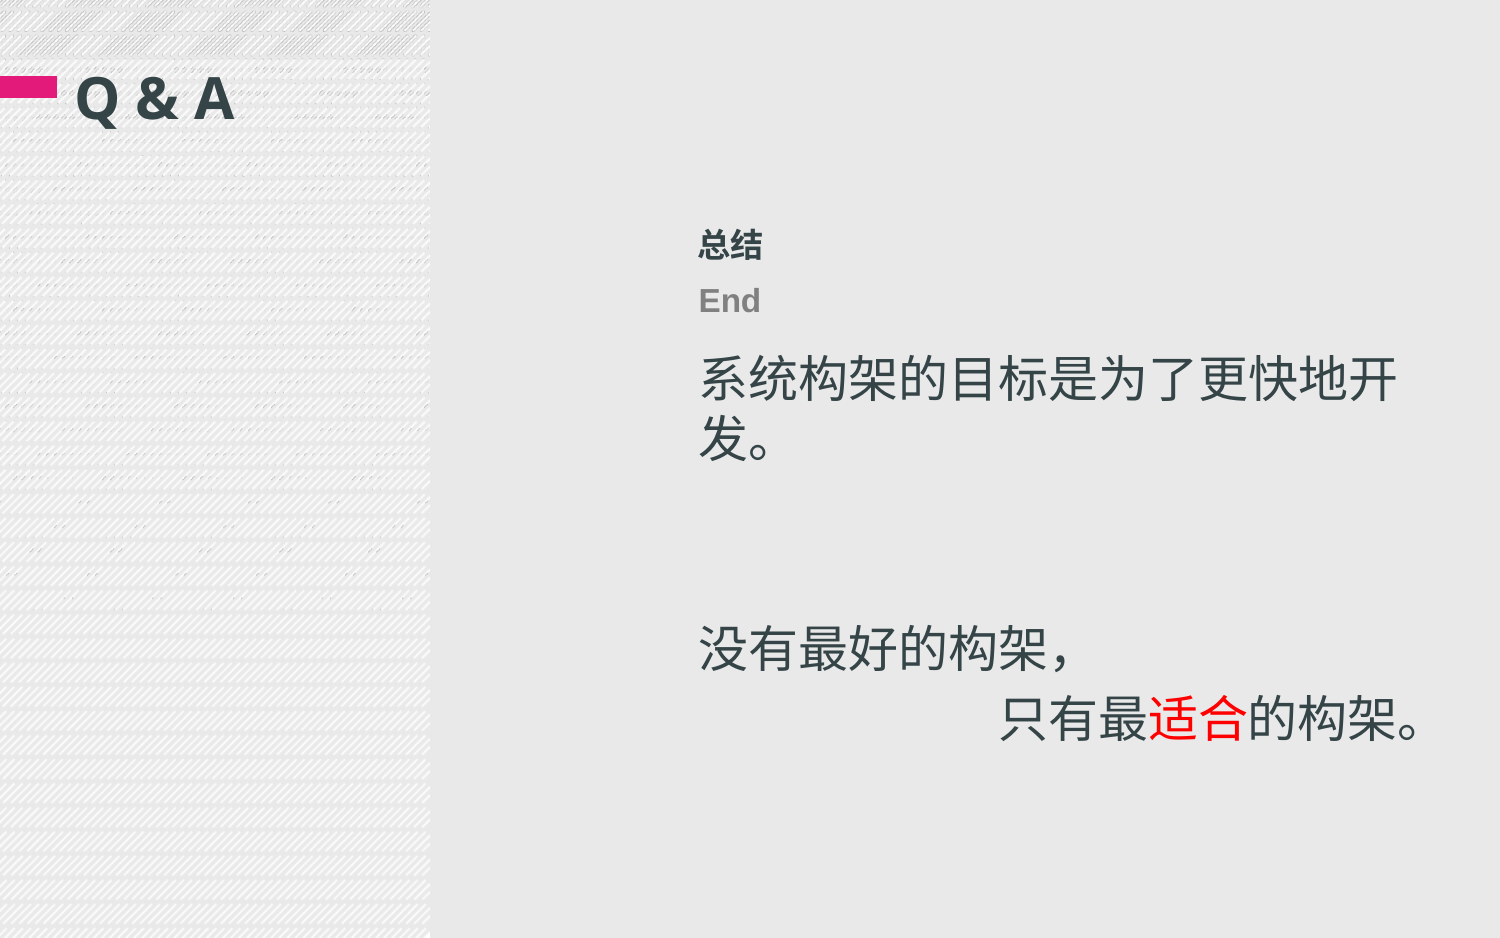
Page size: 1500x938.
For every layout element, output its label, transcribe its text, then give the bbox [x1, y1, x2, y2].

list 系统构架的目标是为了更快地开发。 没有最好的构架， 只有最适合的构架。 [683, 340, 1420, 918]
list 总结 [682, 216, 1409, 285]
list End [683, 272, 1410, 341]
title Q & A [59, 75, 1410, 232]
picture [0, 0, 430, 938]
